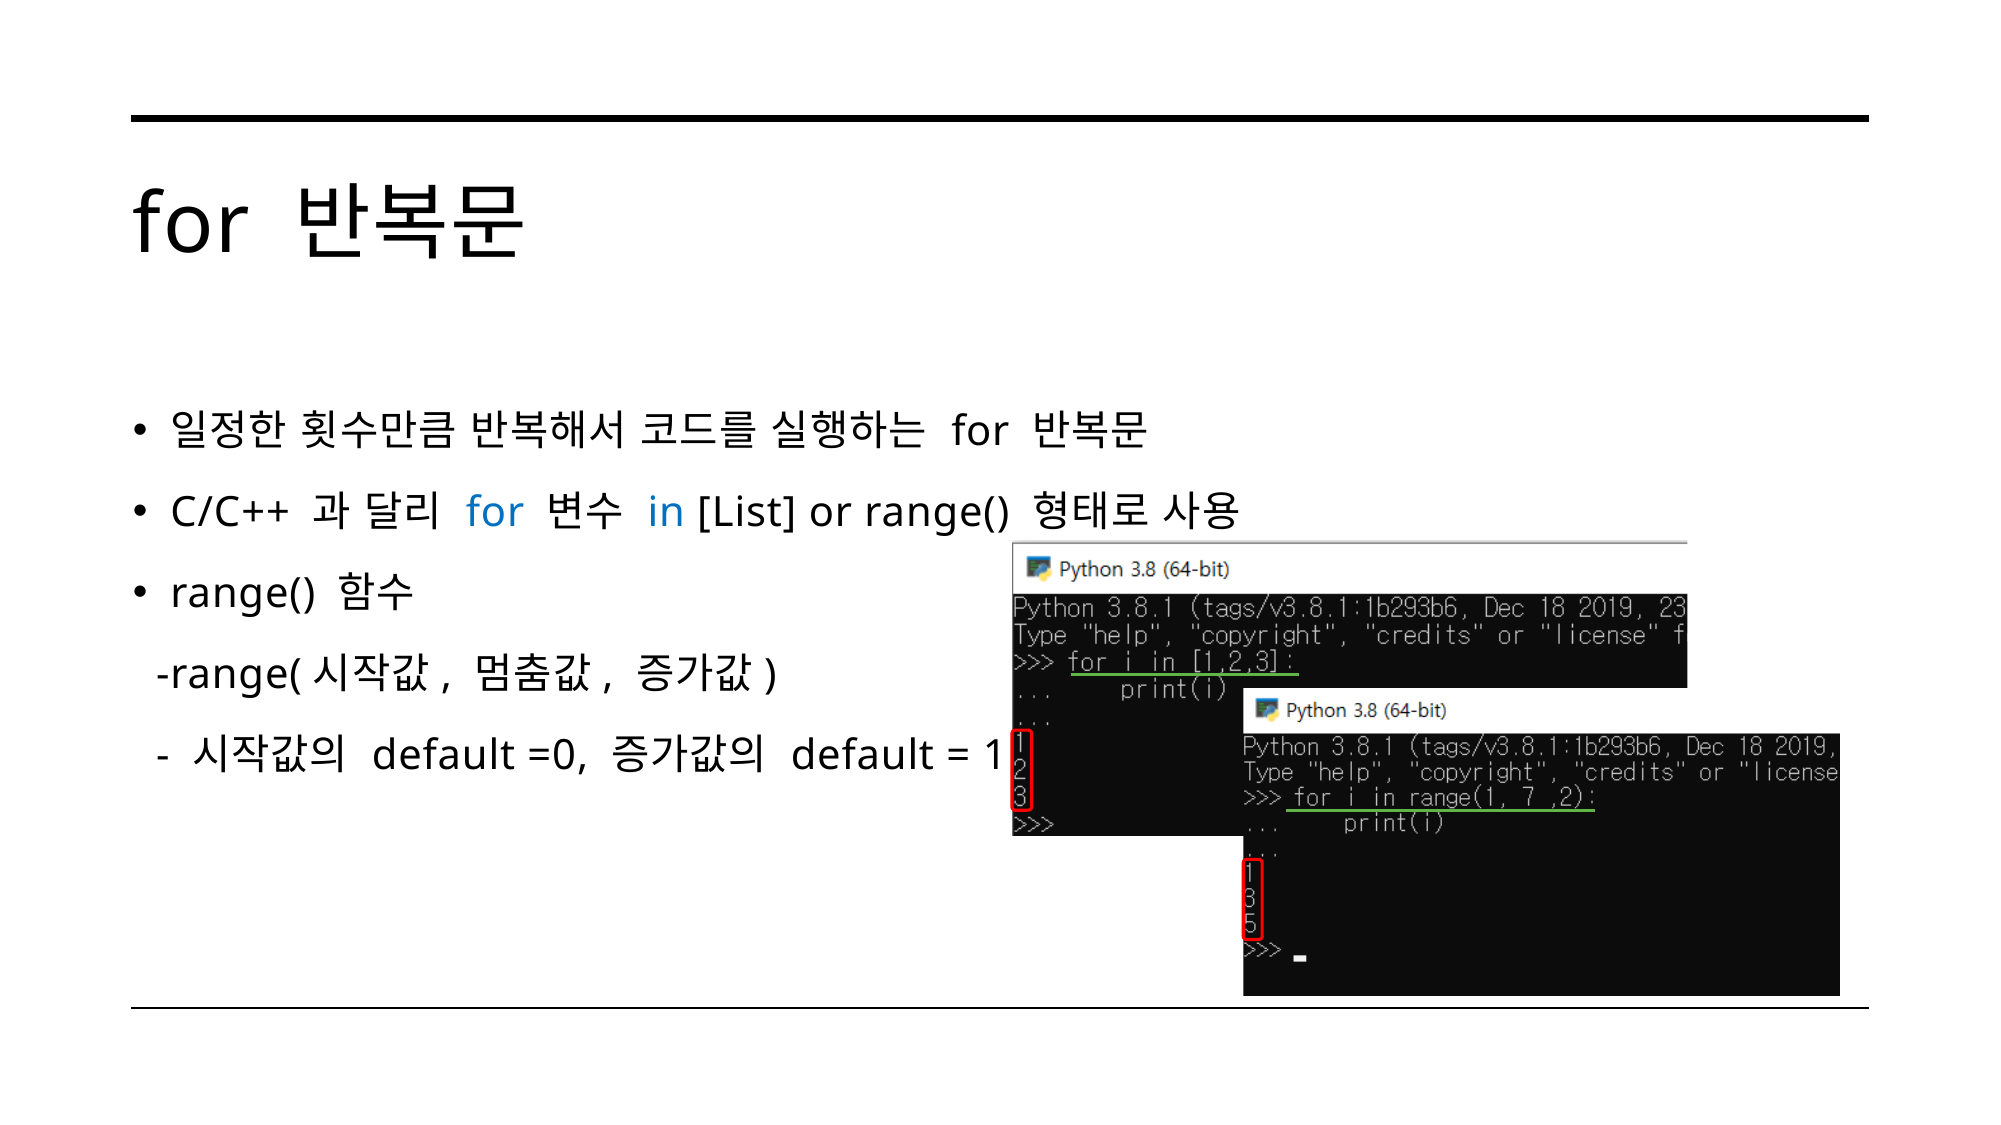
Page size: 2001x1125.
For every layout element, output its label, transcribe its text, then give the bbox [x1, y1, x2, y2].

title for 반복문 [114, 151, 1869, 376]
list 일정한 횟수만큼 반복해서 코드를 실행하는 for 반복문 C/C++ 과 달리 for 변수 in [List] or range() 형태로 사용 range() 함수 -range(시작값, 멈춤값, 증가값) - 시작값의 default =0, 증가값의 default = 1 [114, 376, 1869, 973]
picture [1011, 540, 1840, 996]
